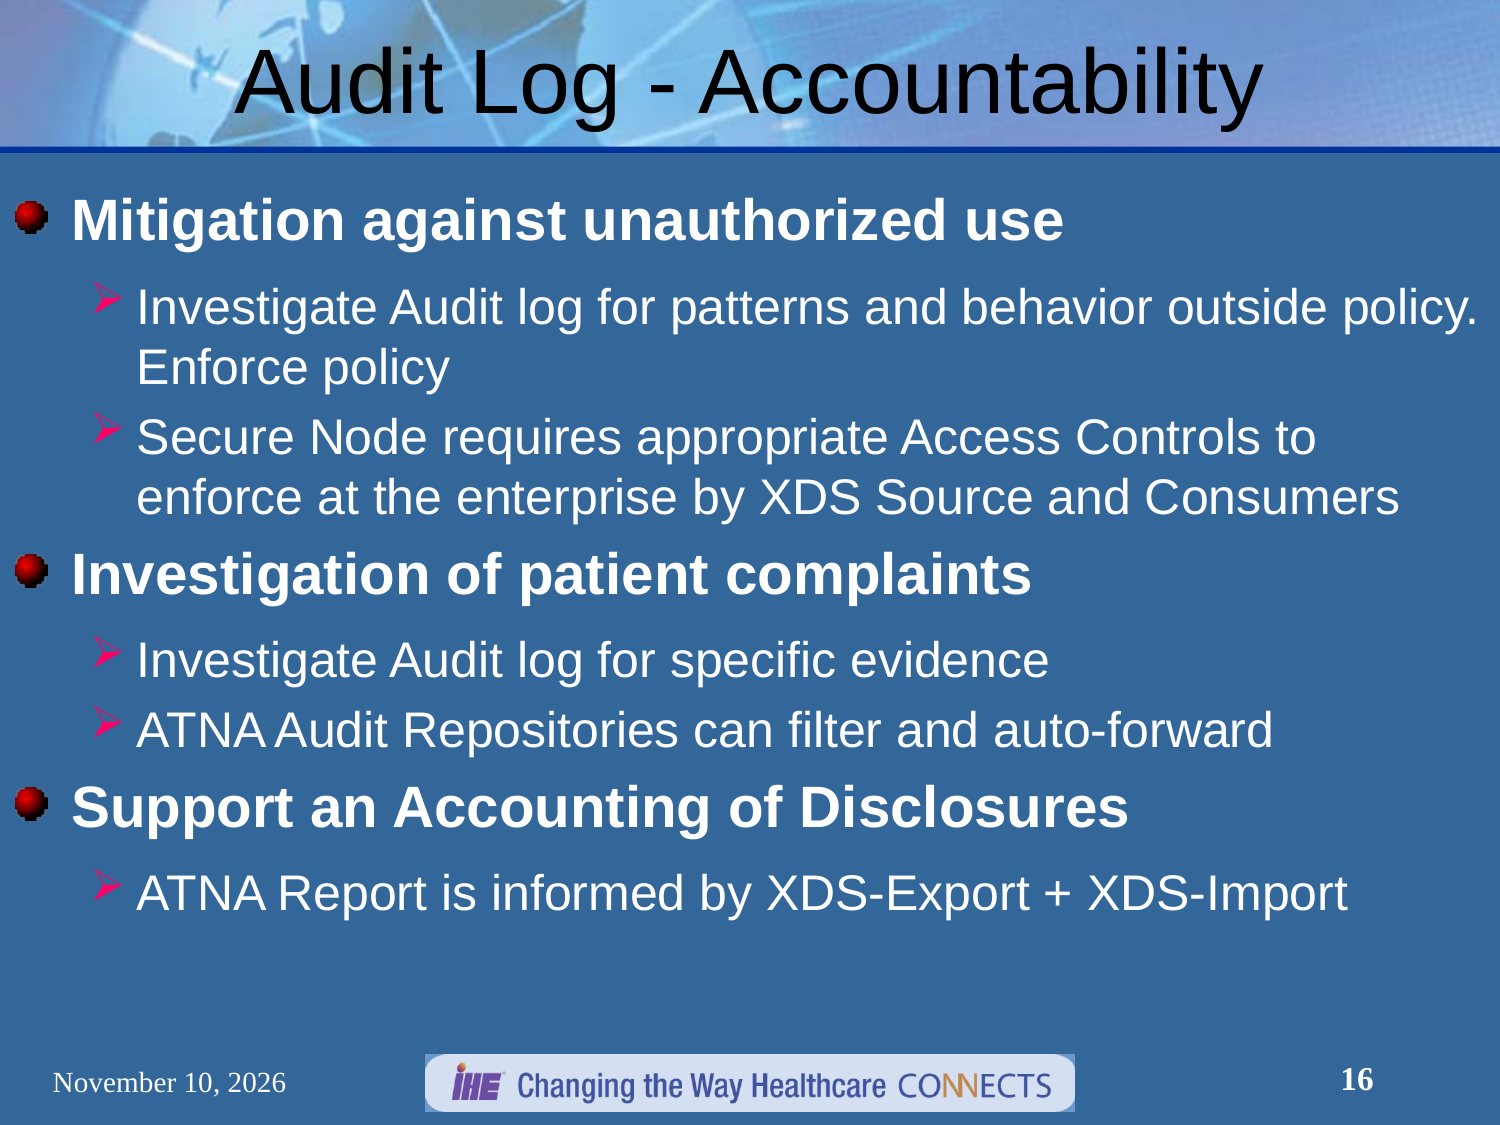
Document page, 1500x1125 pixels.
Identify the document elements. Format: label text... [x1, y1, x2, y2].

picture [425, 1054, 1075, 1112]
list Mitigation against unauthorized use Investigate Audit log for patterns and behavior outside policy. Enforce policy Secure Node requires appropriate Access Controls to enforce at the enterprise by XDS Source and Consumers Investigation of patient complaints Investigate Audit log for specific evidence ATNA Audit Repositories can filter and auto-forward Support an Accounting of Disclosures ATNA Report is informed by XDS-Export + XDS-Import [0, 174, 1500, 1038]
picture [15, 787, 48, 821]
title Audit Log - Accountability [112, 6, 1388, 148]
picture [0, 0, 1500, 146]
slide_number 16 [1251, 1039, 1464, 1115]
picture [15, 554, 48, 588]
picture [15, 201, 48, 234]
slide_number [37, 1042, 350, 1118]
